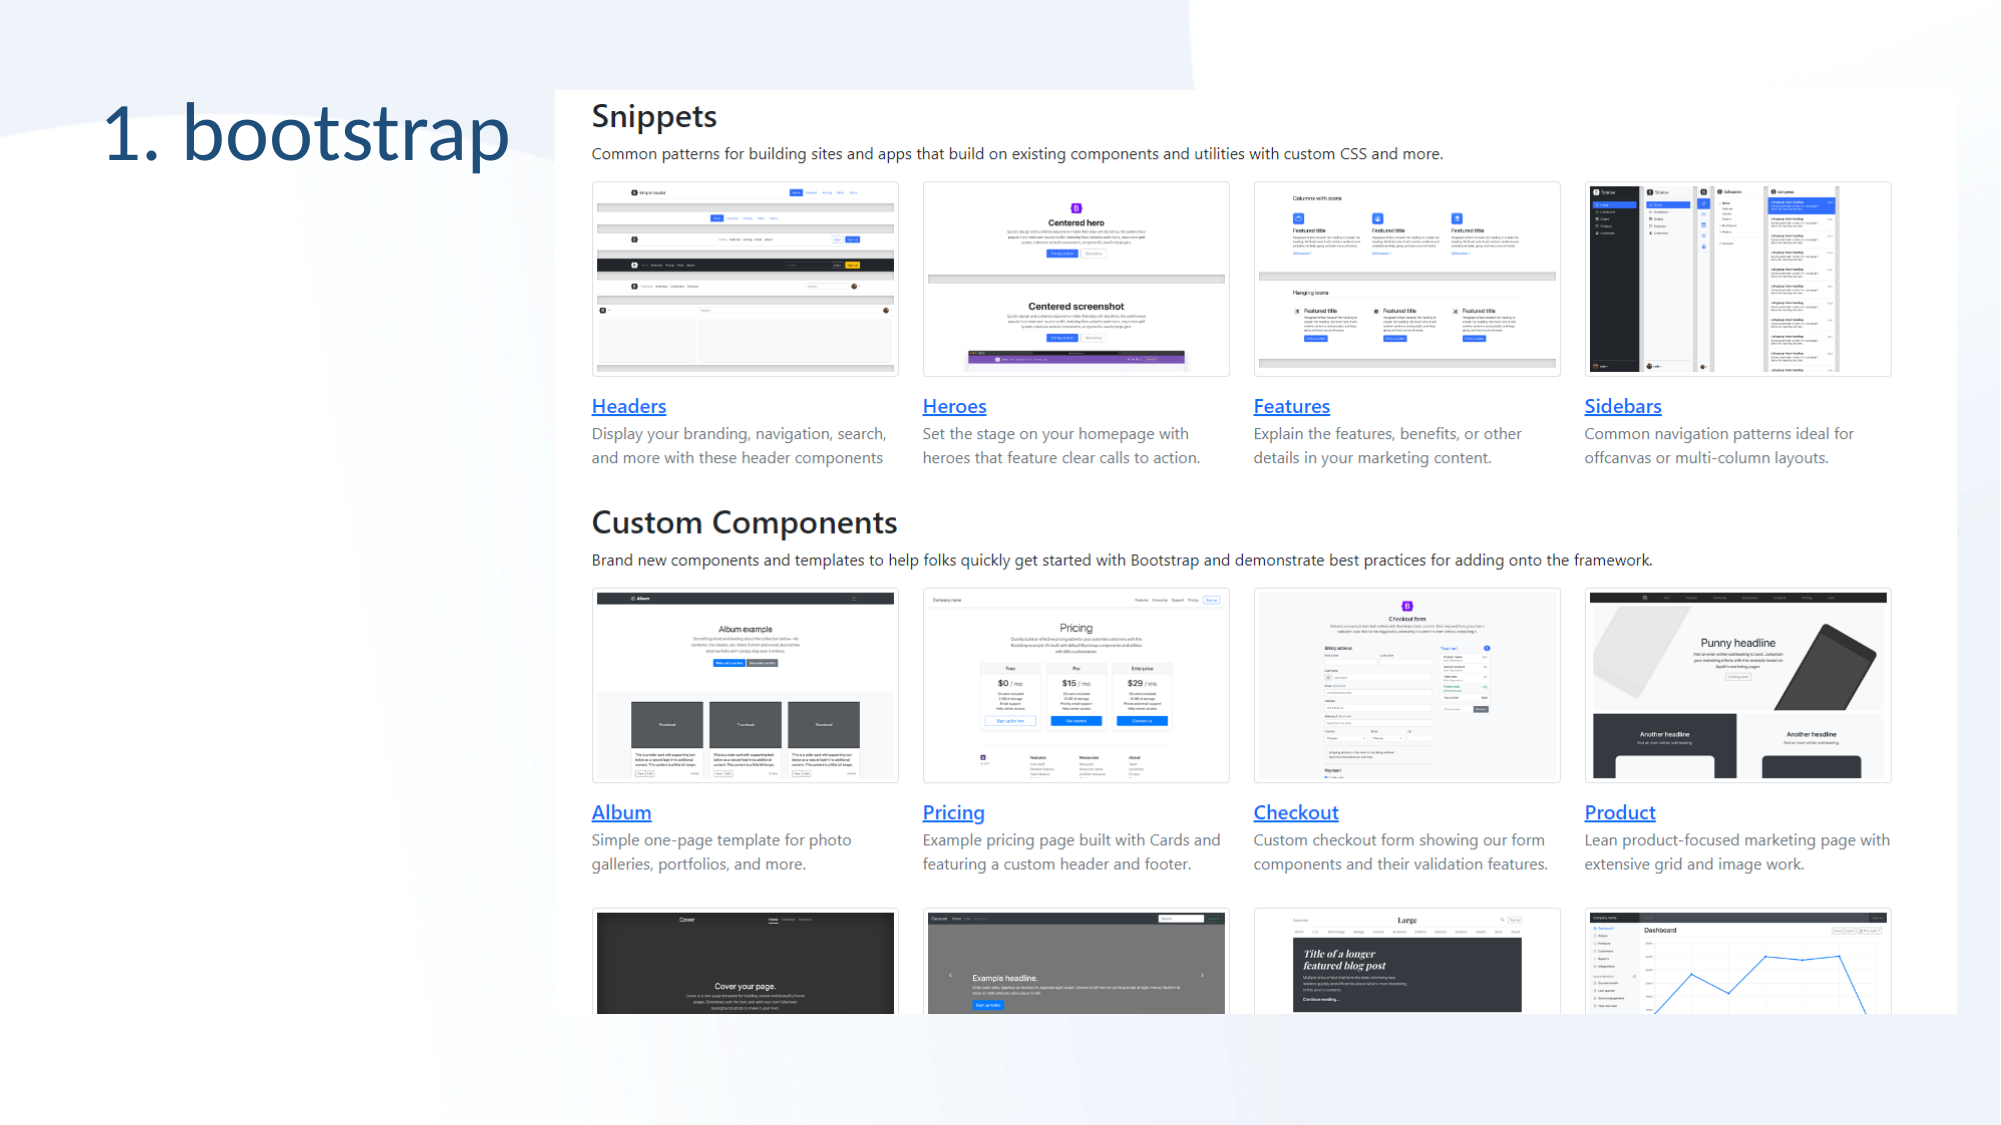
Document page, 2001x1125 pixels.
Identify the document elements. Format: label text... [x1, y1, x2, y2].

title 1. bootstrap [84, 24, 1922, 243]
picture [0, 0, 2001, 1125]
